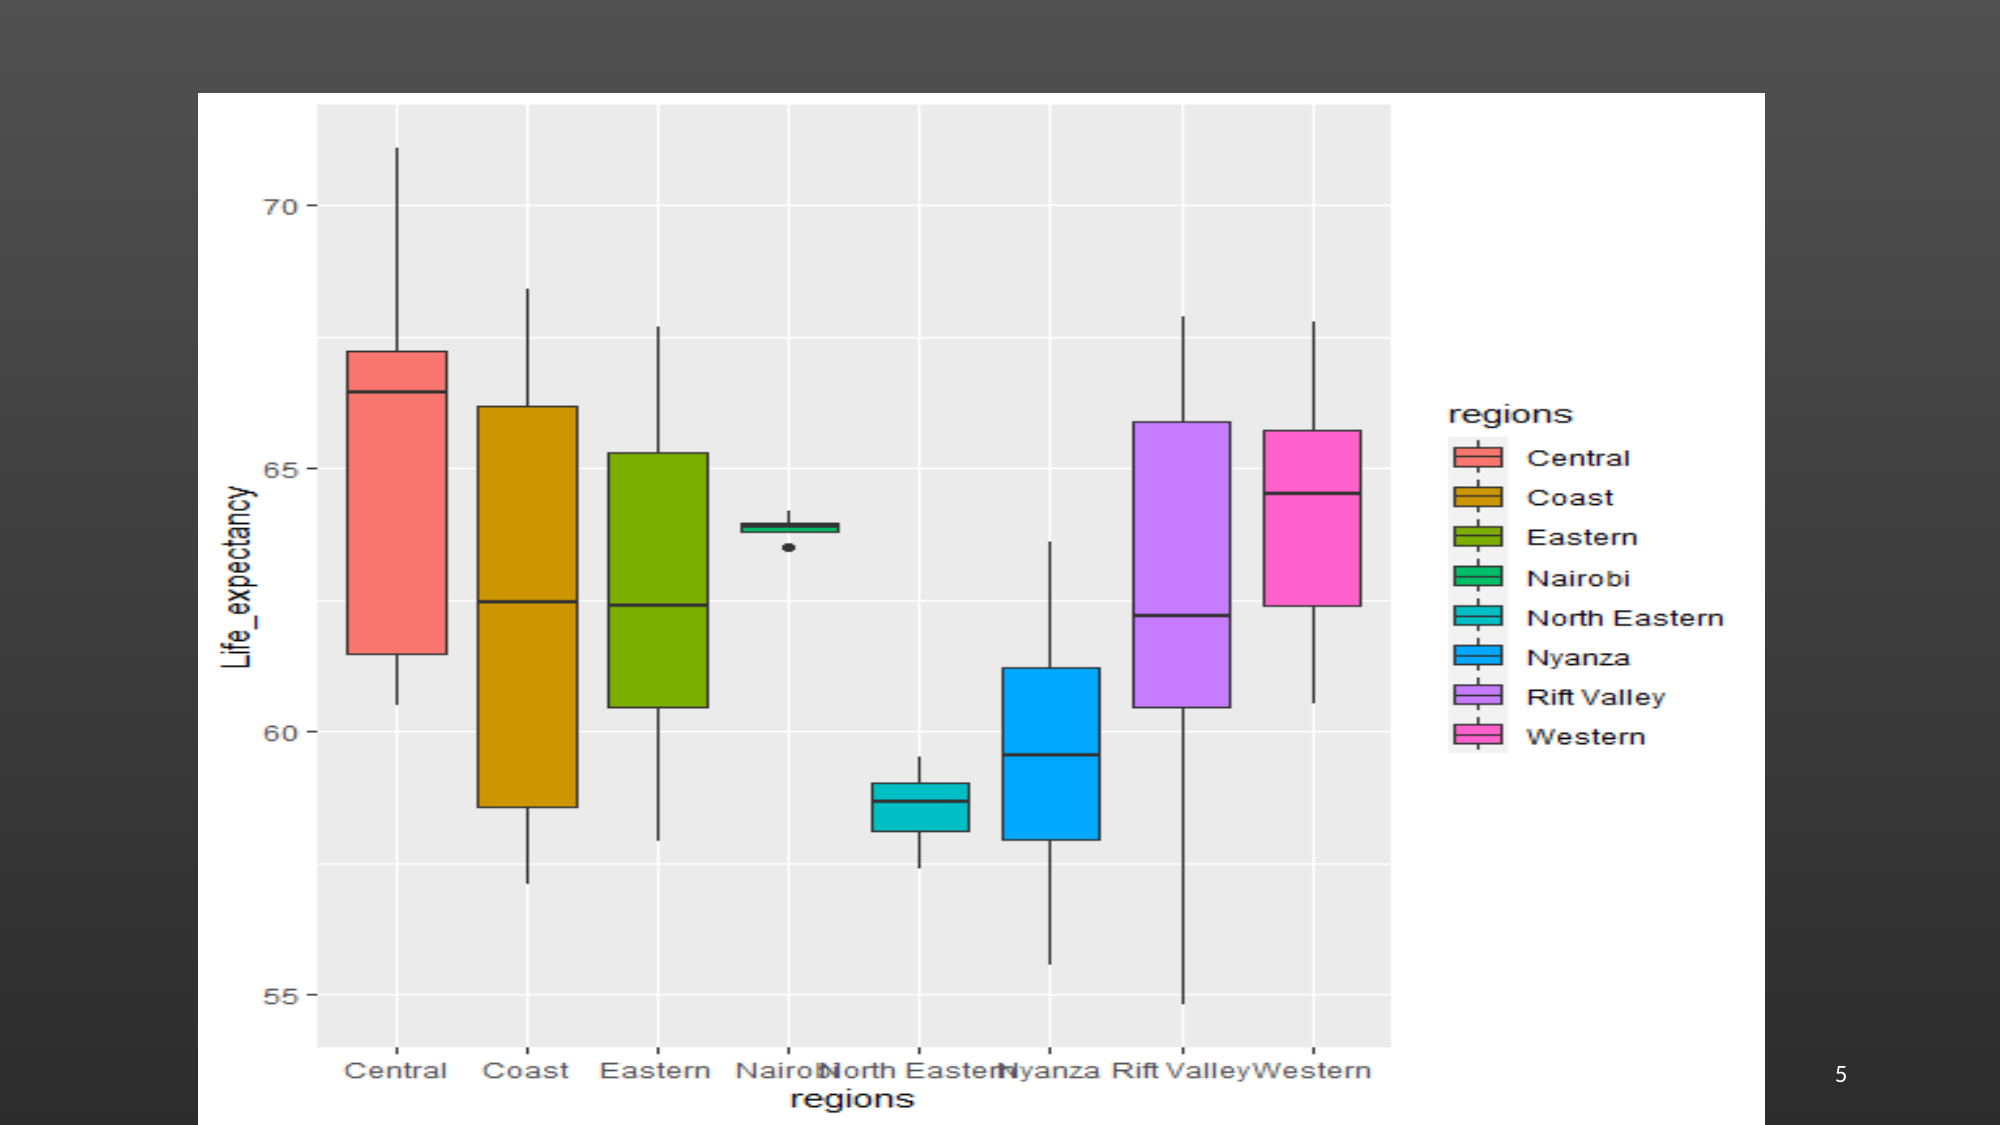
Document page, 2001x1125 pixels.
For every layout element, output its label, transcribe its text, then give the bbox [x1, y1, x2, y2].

picture [198, 93, 1765, 1125]
slide_number 5 [1765, 1042, 1863, 1103]
